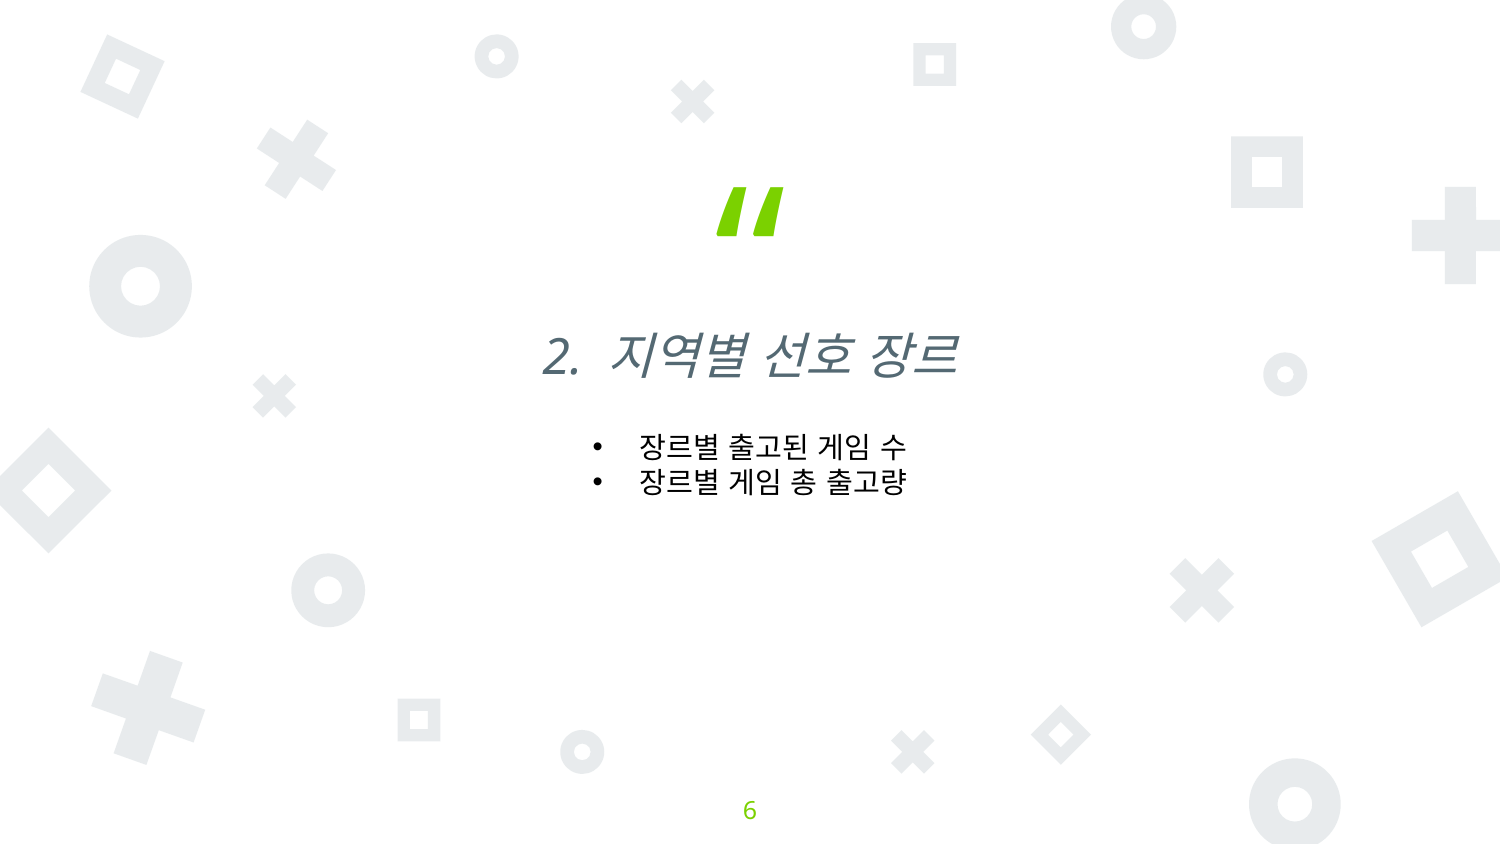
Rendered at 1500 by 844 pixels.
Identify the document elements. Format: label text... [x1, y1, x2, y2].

text_box 장르별 출고된 게임 수 장르별 게임 총 출고량 [577, 421, 922, 507]
list 2. 지역별 선호 장르 [333, 287, 1167, 422]
slide_number 6 [705, 779, 795, 844]
